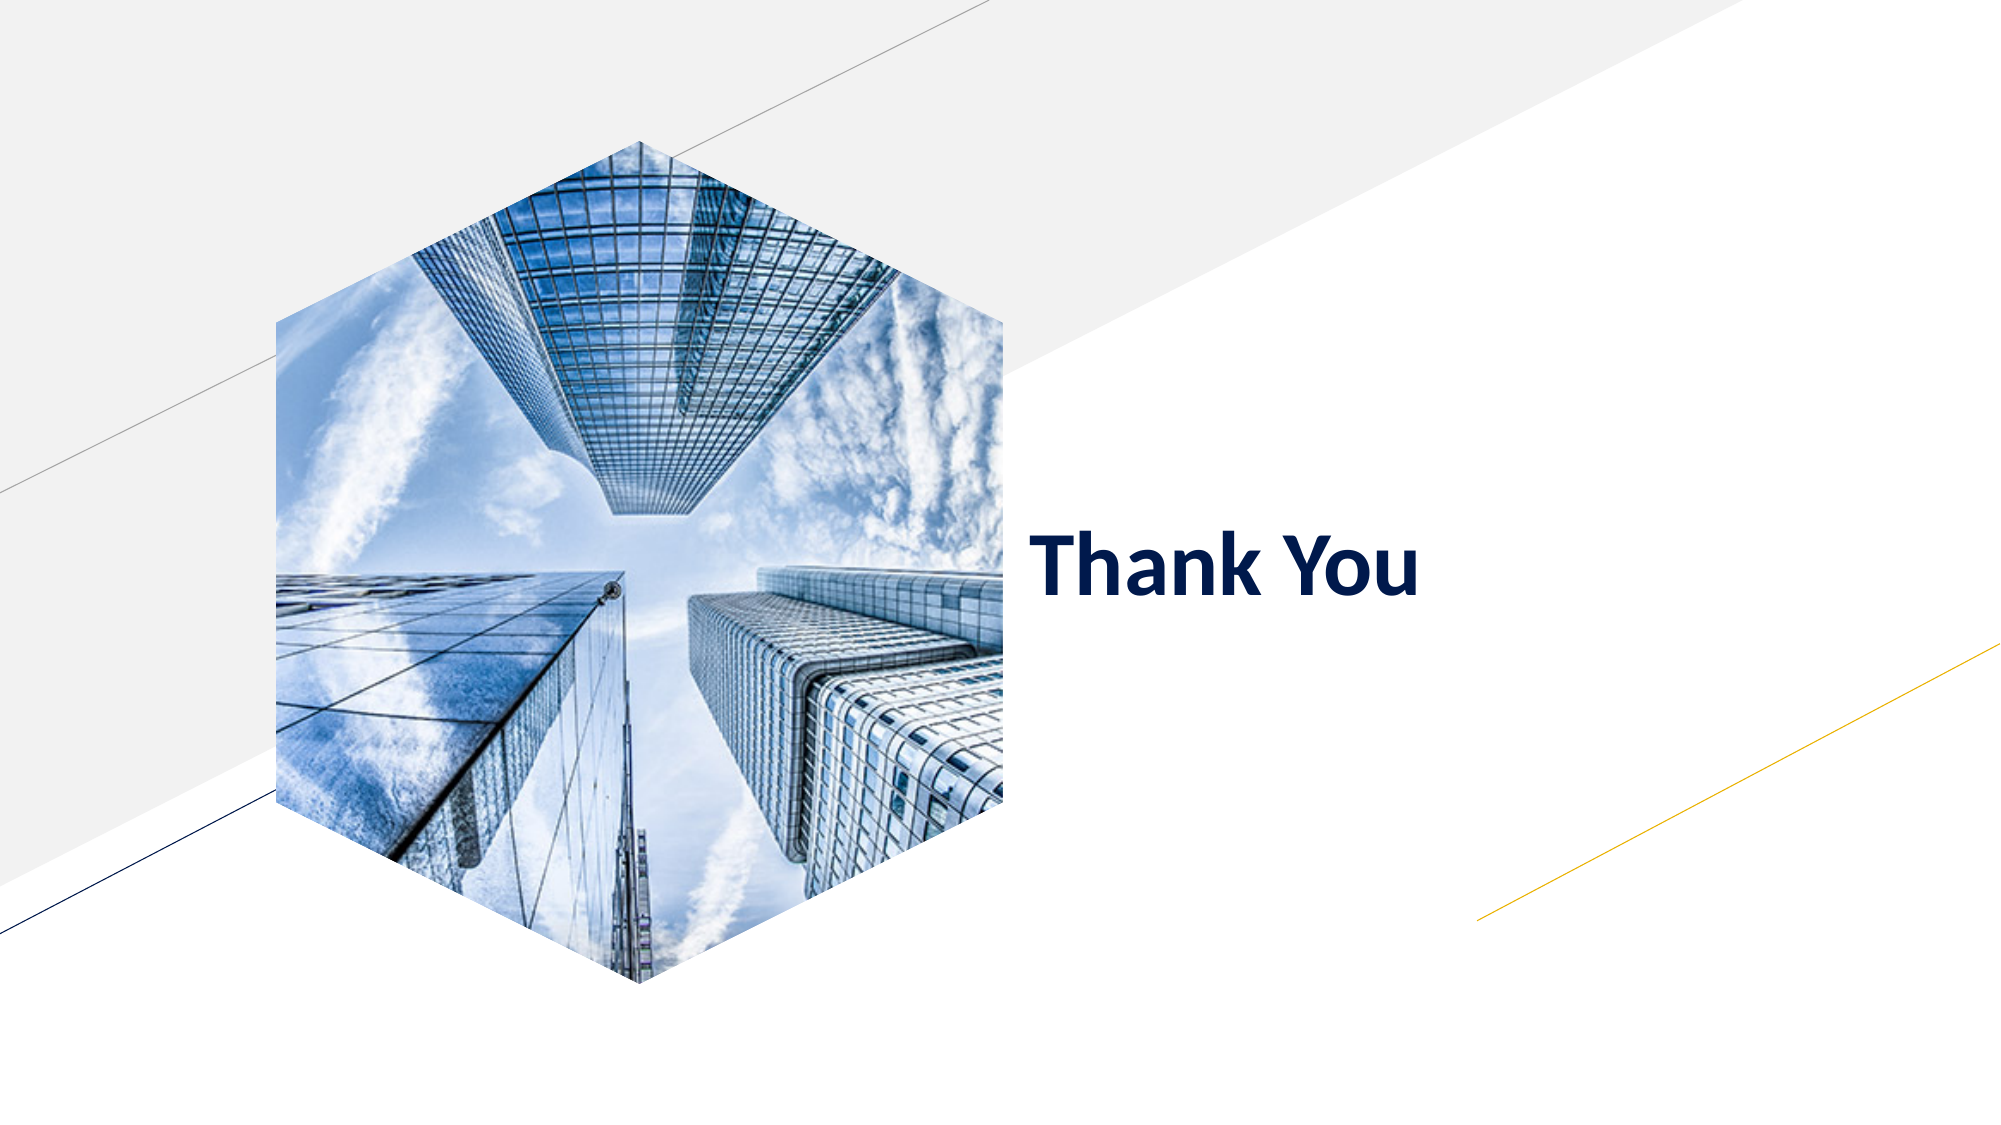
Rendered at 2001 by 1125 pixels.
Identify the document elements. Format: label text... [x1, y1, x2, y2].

picture [276, 141, 1003, 984]
text_box Thank You [1014, 508, 1812, 775]
